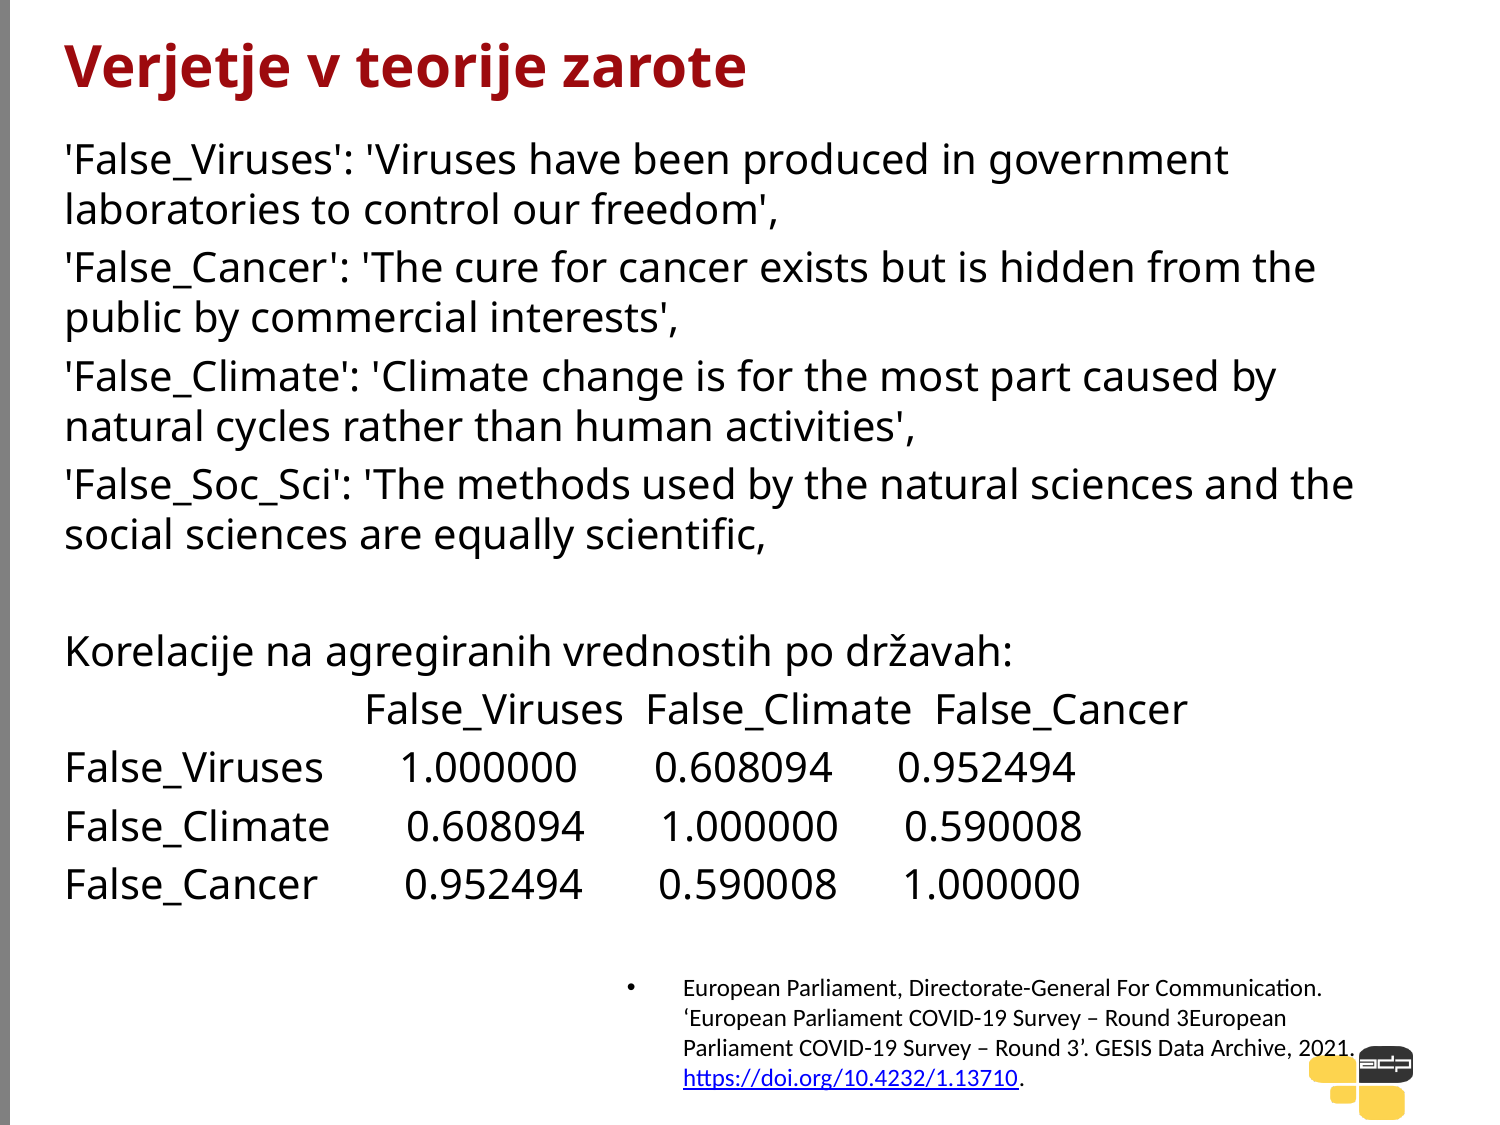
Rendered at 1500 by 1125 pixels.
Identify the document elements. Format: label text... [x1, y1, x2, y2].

title Verjetje v teorije zarote [49, 22, 1397, 113]
picture [1309, 1046, 1413, 1120]
list 'False_Viruses': 'Viruses have been produced in government laboratories to control our freedom', 'False_Cancer': 'The cure for cancer exists but is hidden from the public by commercial interests', 'False_Climate': 'Climate change is for the most part caused by natural cycles rather than human activities', 'False_Soc_Sci': 'The methods used by the natural sciences and the social sciences are equally scientific‚ Korelacije na agregiranih vrednostih po državah: False_Viruses False_Climate False_Cancer False_Viruses 1.000000 0.608094 0.952494 False_Climate 0.608094 1.000000 0.590008 False_Cancer 0.952494 0.590008 1.000000 European Parliament, Directorate-General For Communication. ‘European Parliament COVID-19 Survey – Round 3European Parliament COVID-19 Survey – Round 3’. GESIS Data Archive, 2021. https://doi.org/10.4232/1.13710. [49, 125, 1400, 1012]
